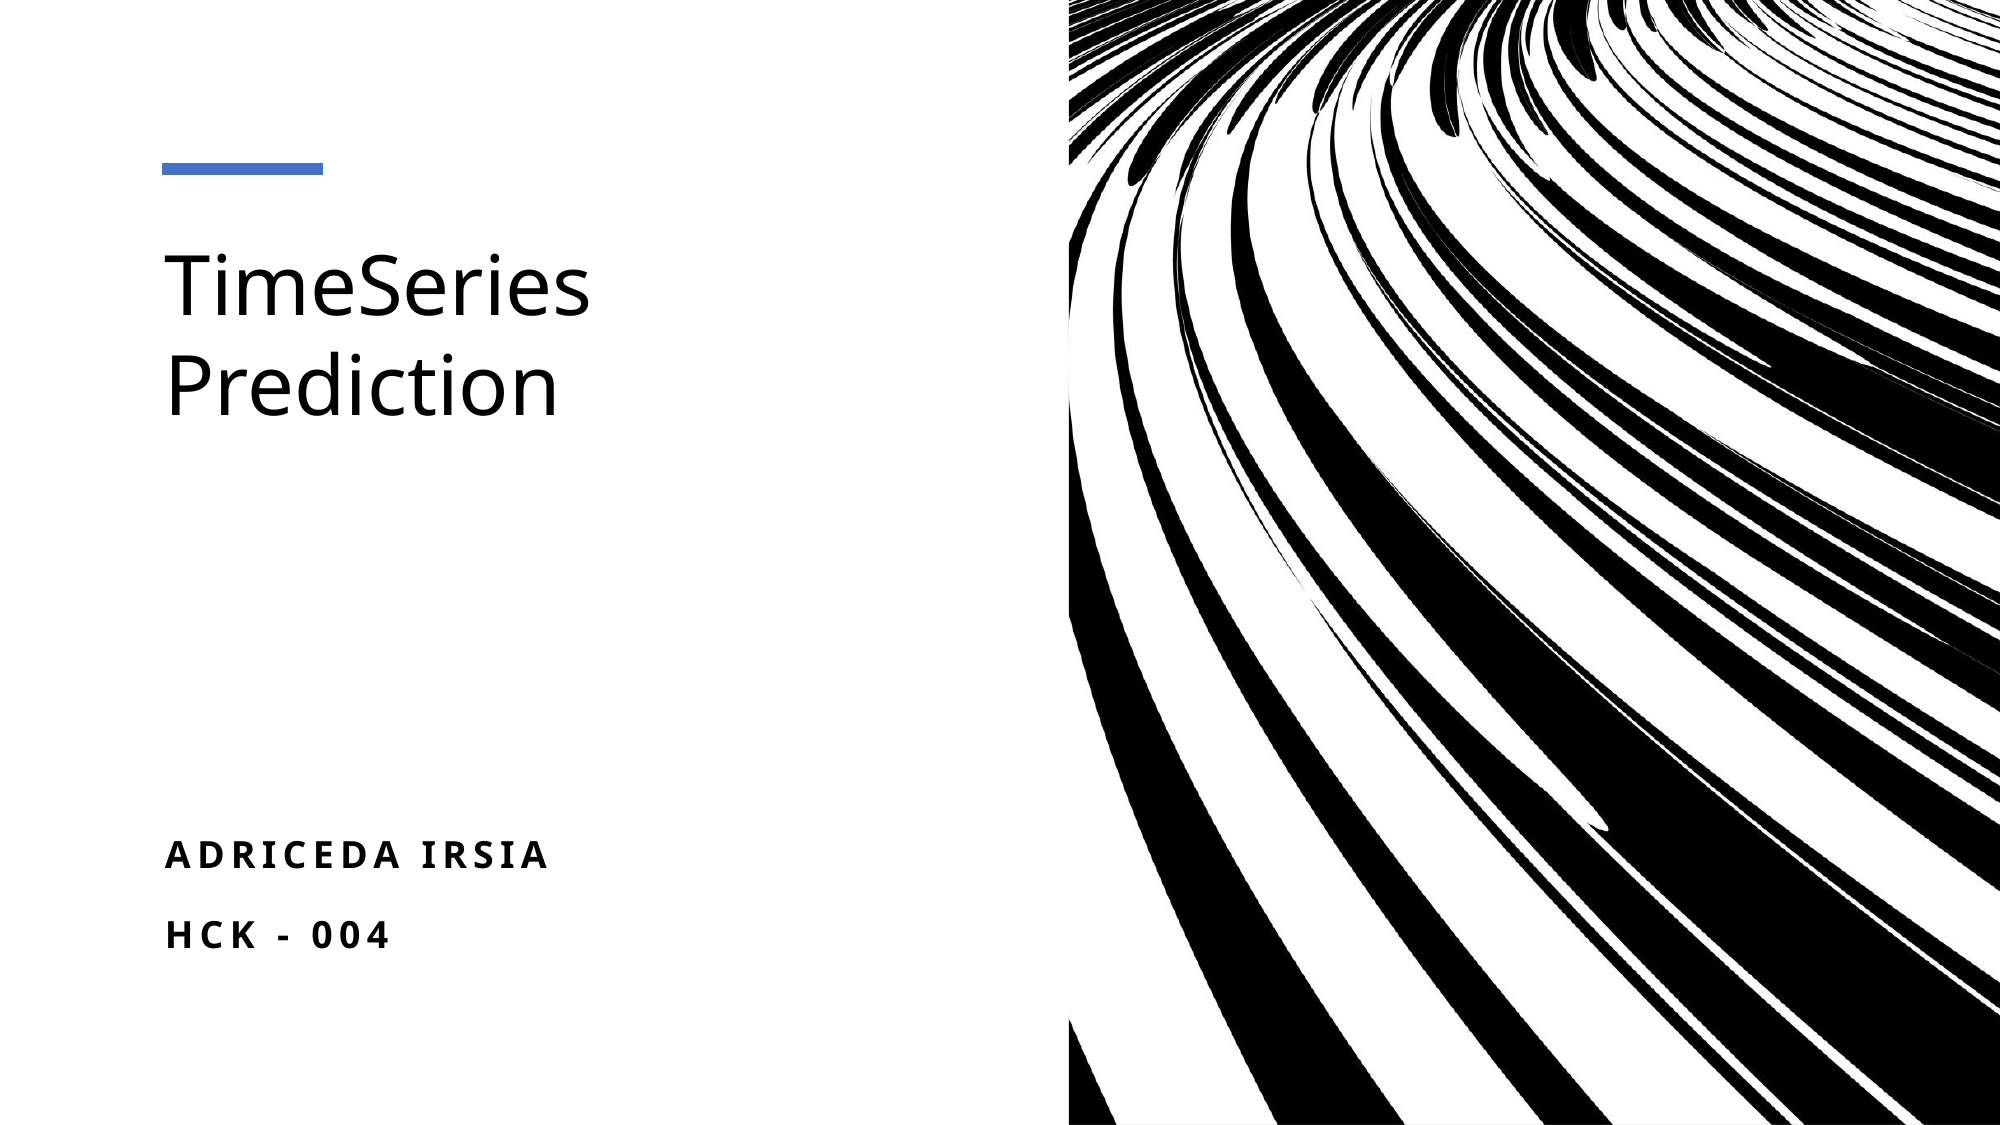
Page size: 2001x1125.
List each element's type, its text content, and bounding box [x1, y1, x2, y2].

text_box [0, 0, 1068, 1125]
title TimeSeries Prediction [149, 224, 916, 723]
picture [1068, 0, 2000, 1125]
subtitle Adriceda irsia Hck - 004 [149, 752, 916, 964]
